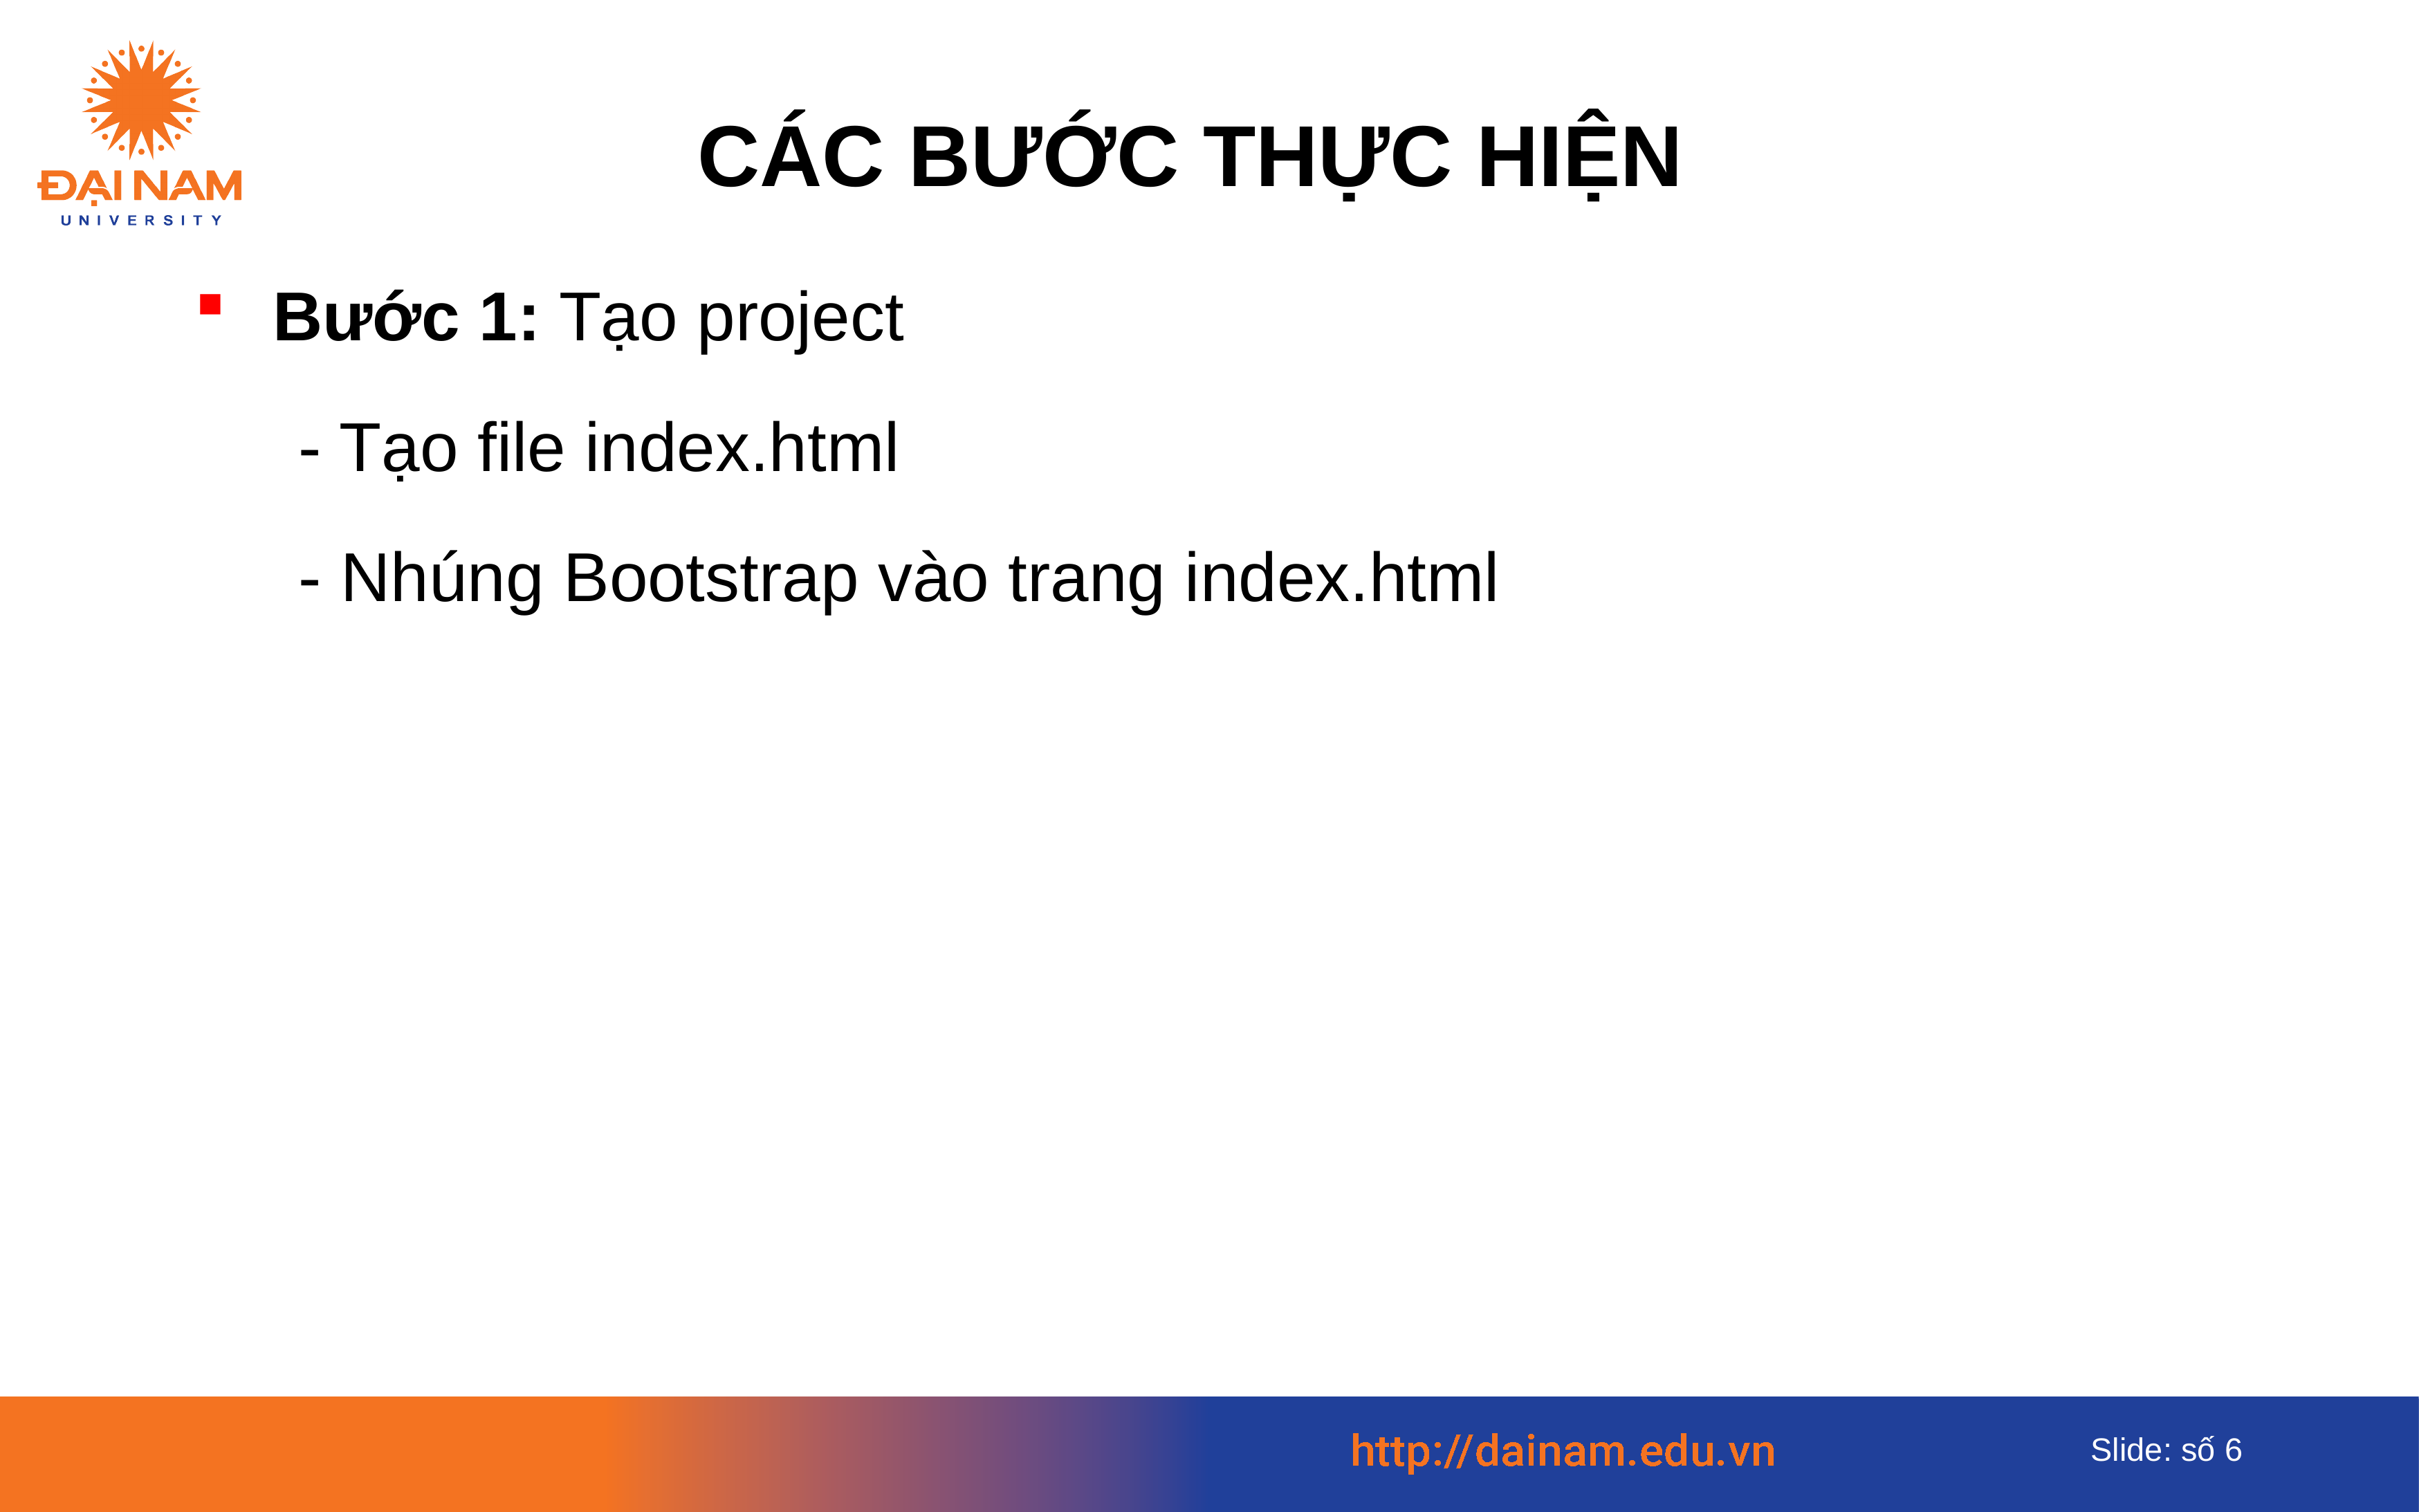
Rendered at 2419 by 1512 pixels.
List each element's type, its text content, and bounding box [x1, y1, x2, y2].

picture [0, 1396, 2419, 1512]
text_box CÁC BƯỚC THỰC HIỆN [575, 43, 1844, 210]
picture [37, 40, 241, 225]
text_box Bước 1: Tạo project - Tạo file index.html - Nhúng Bootstrap vào trang index.html [184, 225, 1753, 750]
